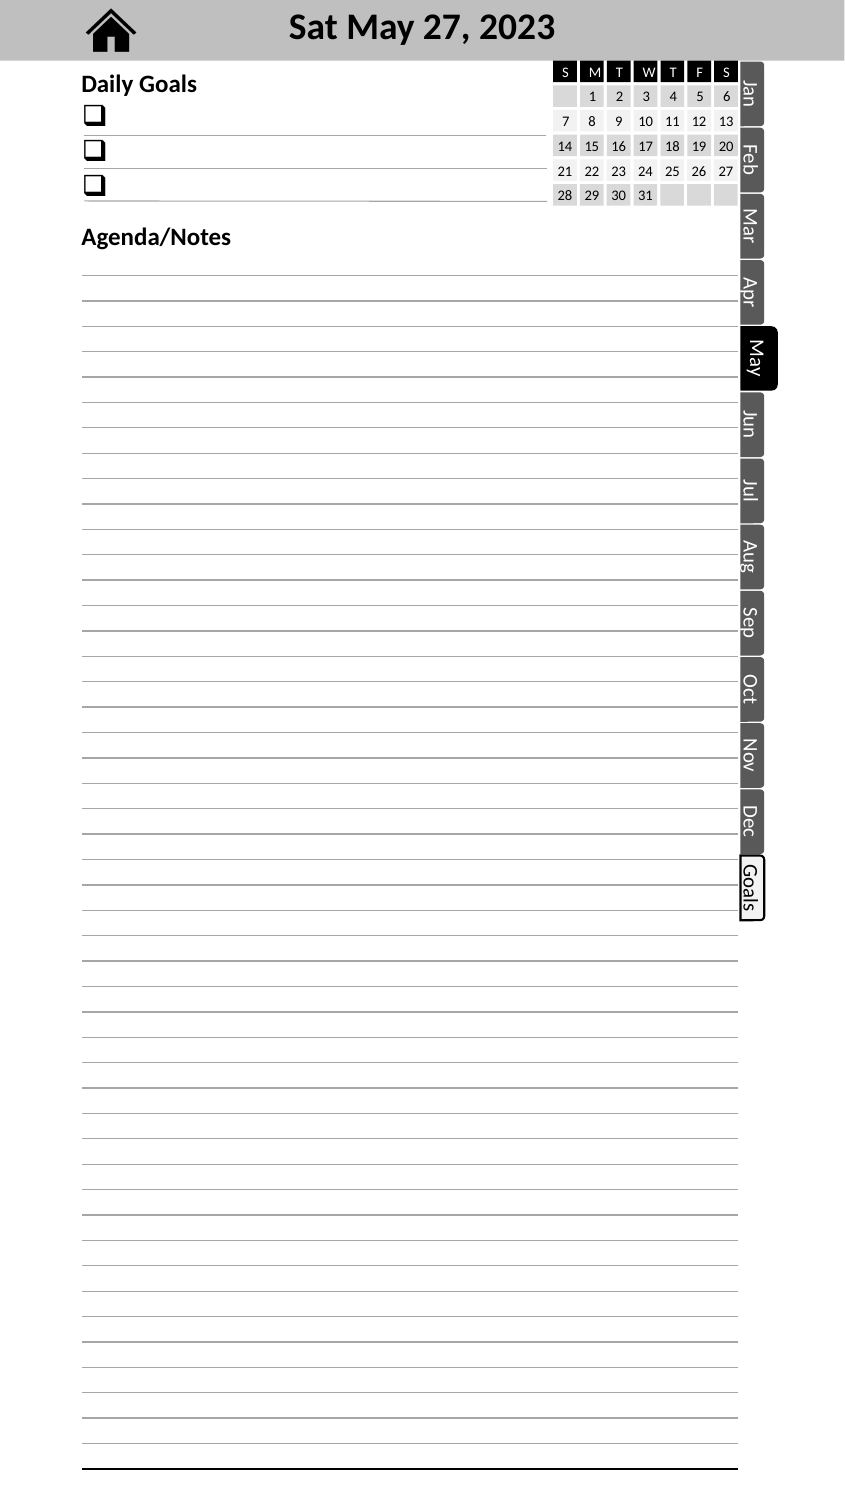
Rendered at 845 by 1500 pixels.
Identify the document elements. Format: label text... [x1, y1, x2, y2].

picture [82, 1, 140, 59]
list Sat May 27, 2023 [190, 0, 655, 61]
